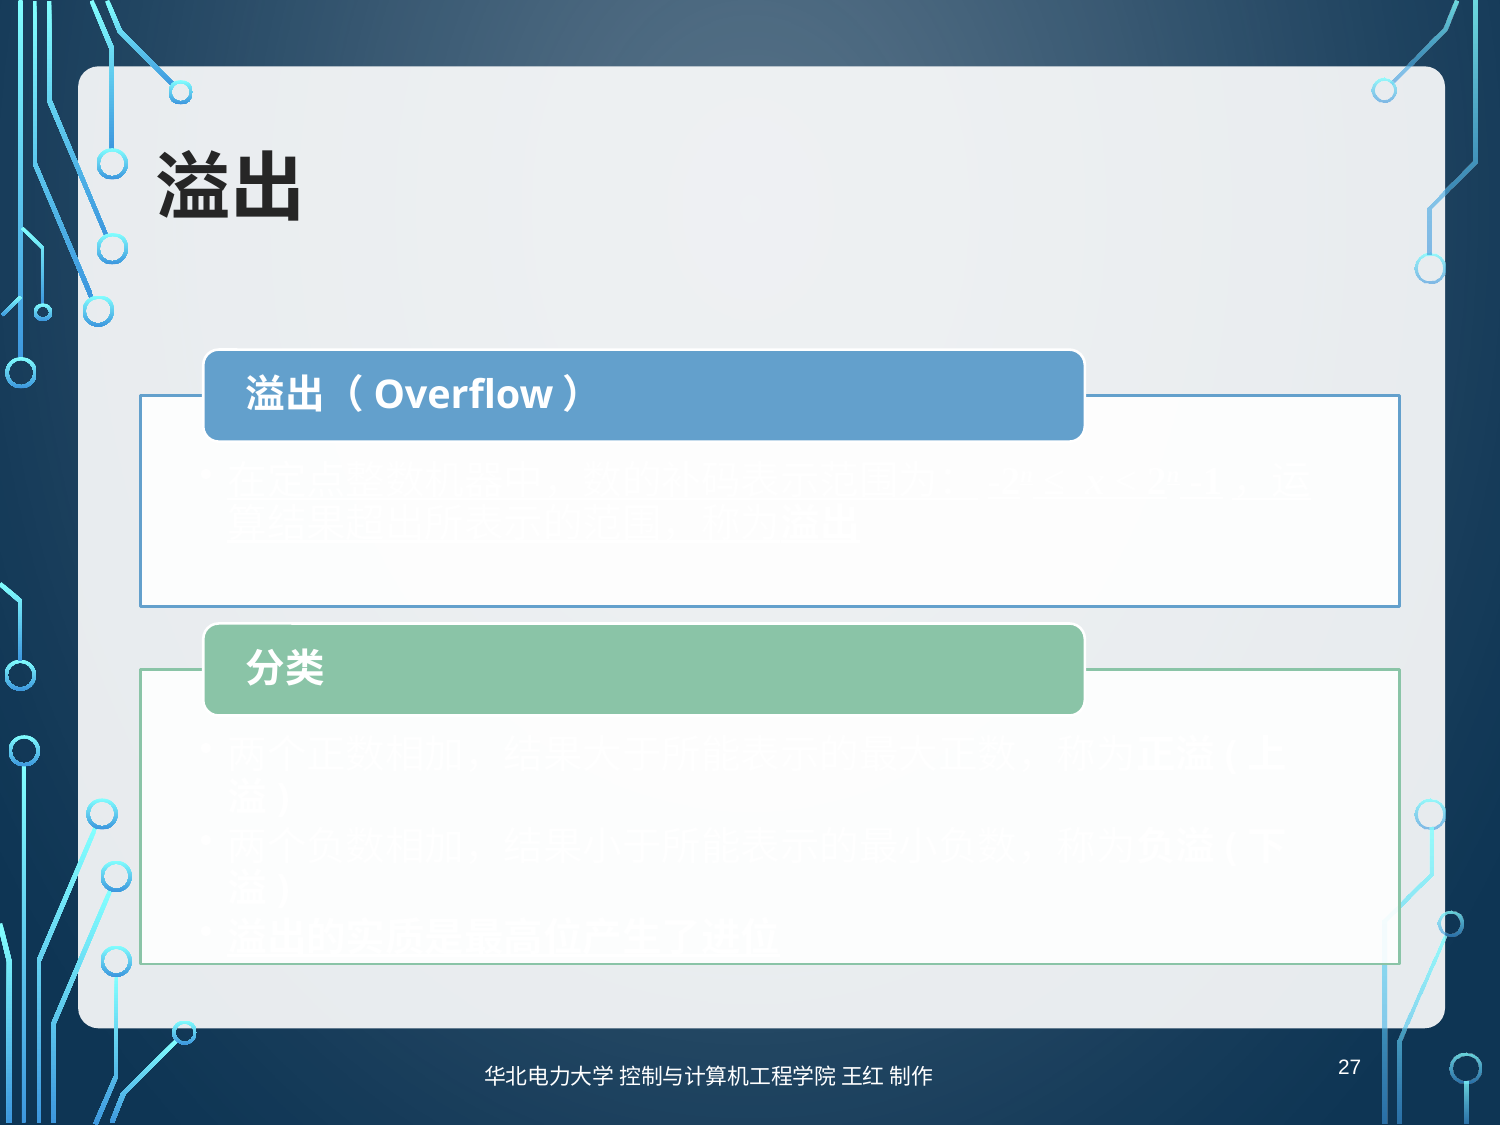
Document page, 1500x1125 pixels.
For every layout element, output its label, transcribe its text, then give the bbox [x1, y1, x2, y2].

footer 华北电力大学 控制与计算机工程学院 王红 制作 [324, 1046, 1093, 1106]
slide_number 27 [1281, 1046, 1376, 1106]
title 溢出 [140, 101, 1400, 279]
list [140, 314, 1400, 1000]
